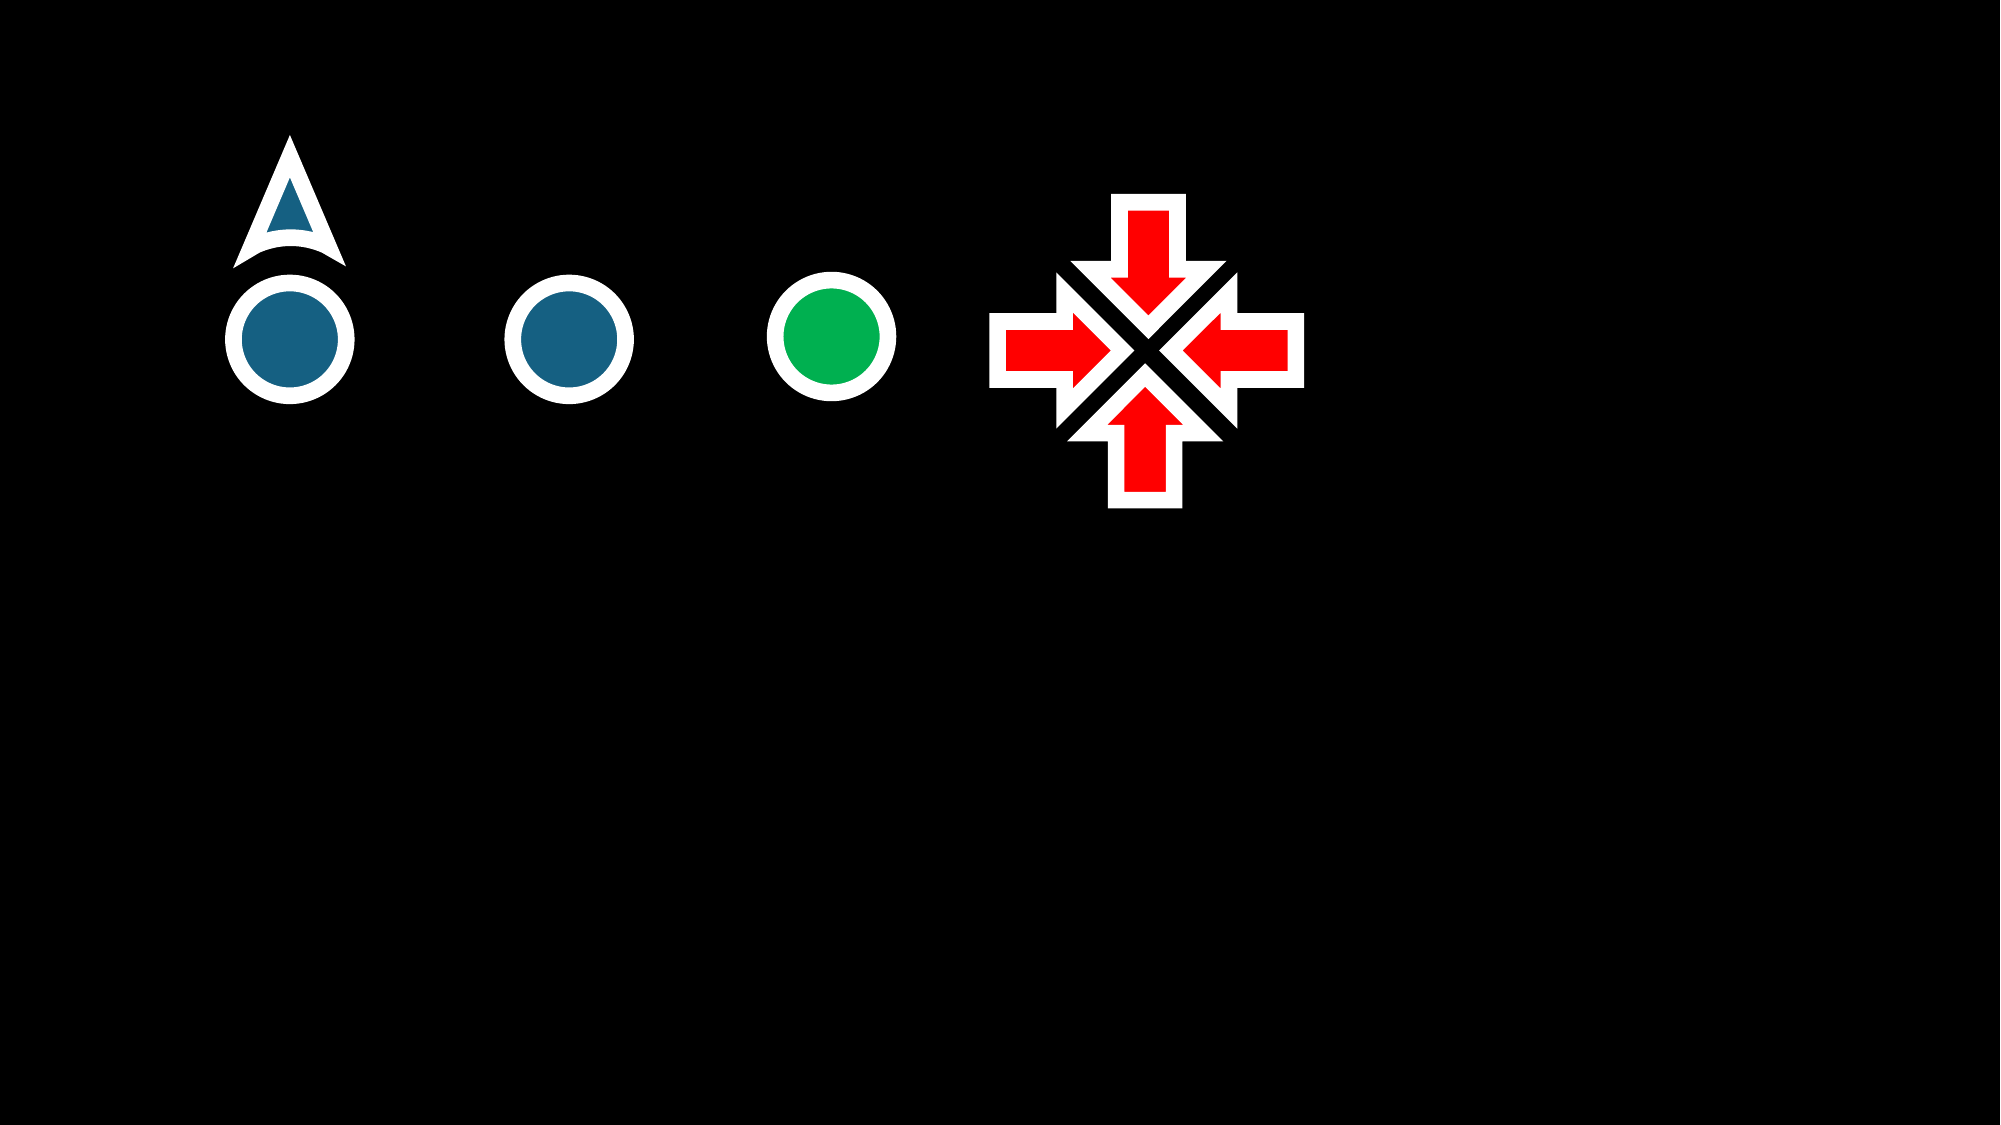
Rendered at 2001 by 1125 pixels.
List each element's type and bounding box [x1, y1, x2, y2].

text_box [773, 278, 890, 395]
text_box [247, 152, 332, 252]
text_box [996, 288, 1125, 413]
text_box [1168, 288, 1298, 413]
text_box [511, 281, 628, 398]
text_box [1083, 372, 1207, 502]
text_box [1086, 200, 1211, 330]
text_box [231, 281, 348, 398]
